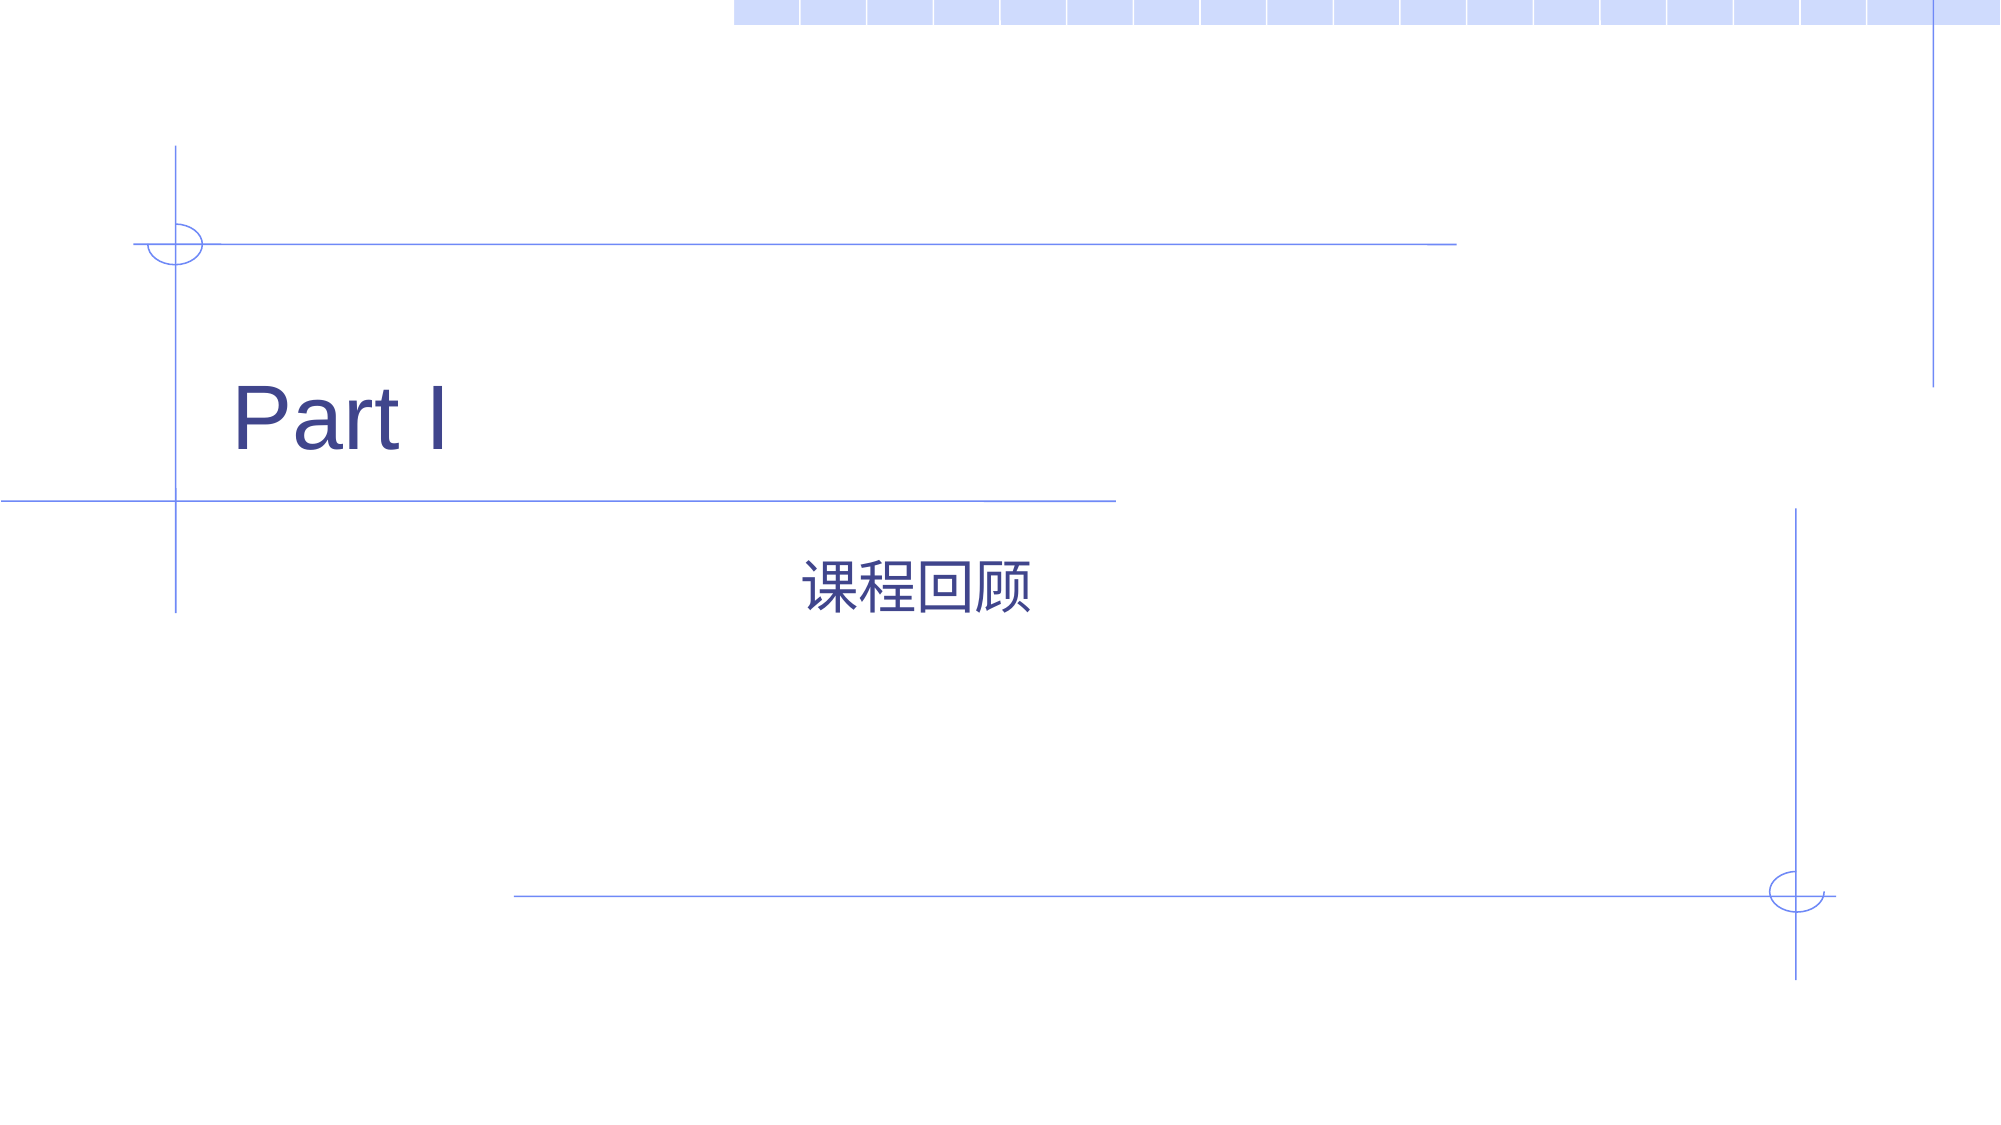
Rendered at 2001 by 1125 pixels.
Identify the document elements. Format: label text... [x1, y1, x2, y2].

title Part I [216, 287, 1917, 475]
subtitle 课程回顾 [216, 542, 1617, 831]
